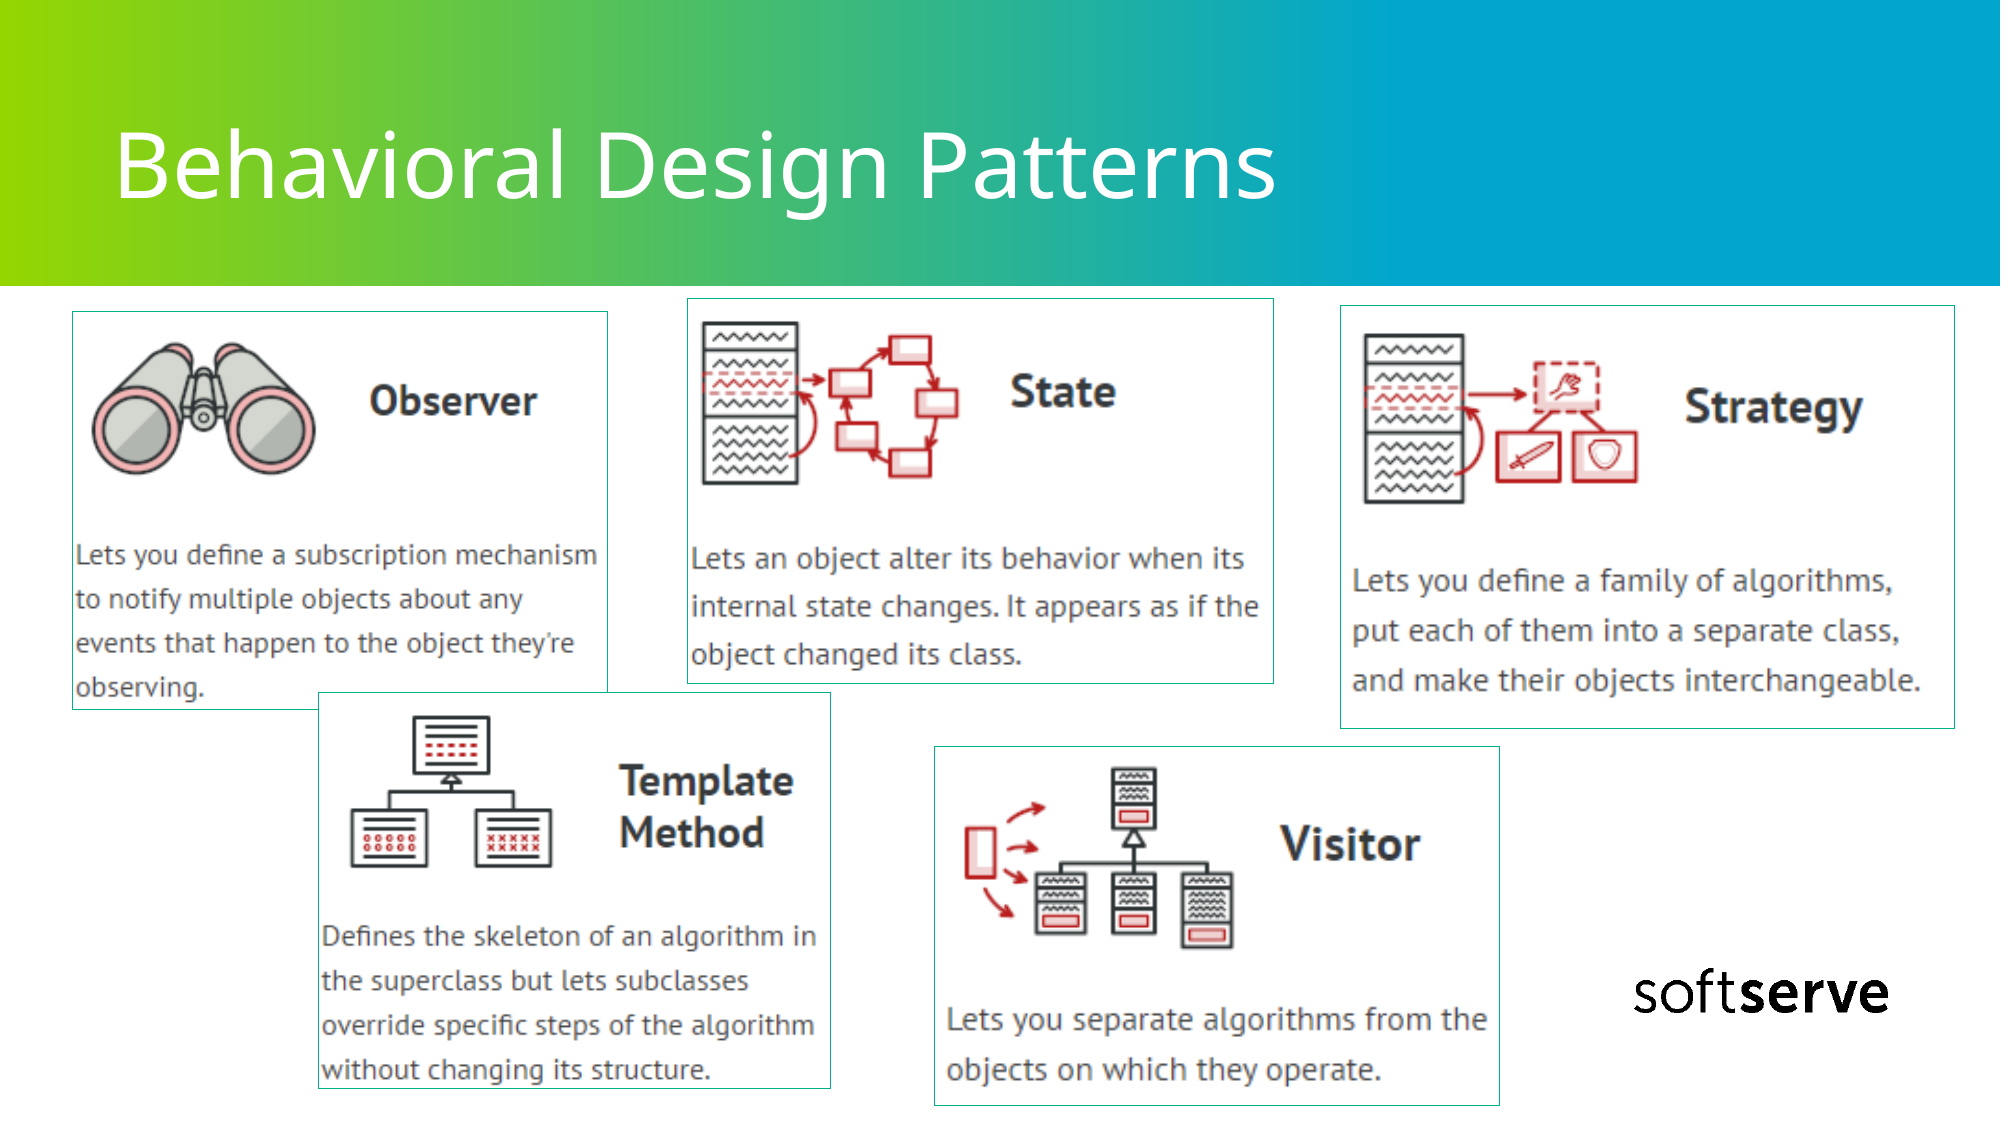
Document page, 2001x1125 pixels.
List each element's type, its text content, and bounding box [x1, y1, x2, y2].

picture [72, 311, 831, 1089]
picture [934, 746, 1500, 1106]
picture [1340, 305, 1955, 729]
picture [1634, 968, 1888, 1013]
title Behavioral Design Patterns [112, 112, 1888, 225]
picture [687, 298, 1274, 684]
